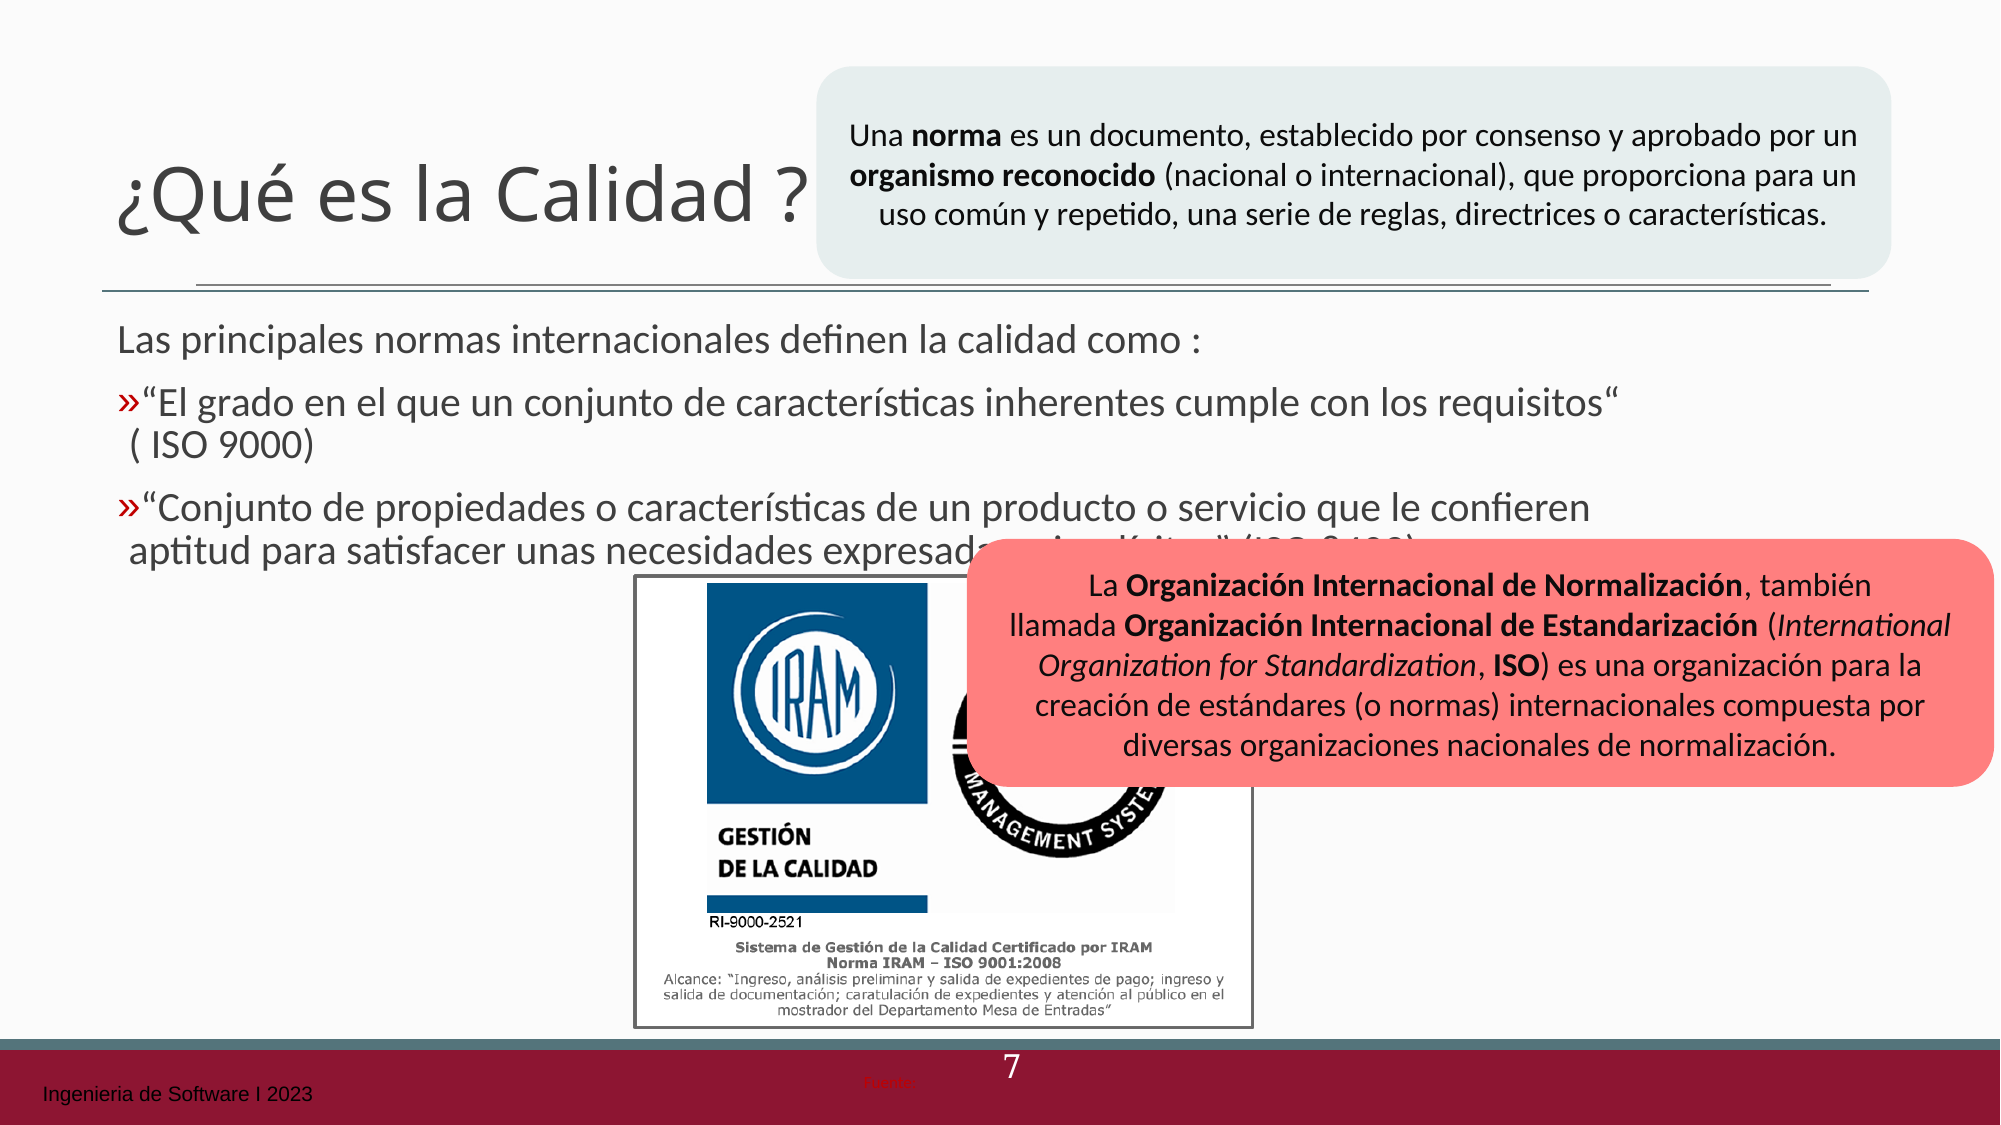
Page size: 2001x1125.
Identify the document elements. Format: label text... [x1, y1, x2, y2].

text_box Una norma es un documento, establecido por consenso y aprobado por un organismo reconocido (nacional o internacional), que proporciona para un uso común y repetido, una serie de reglas, directrices o características. [816, 66, 1892, 279]
slide_number 7 [1709, 467, 1998, 640]
text_box 7 [964, 1037, 1059, 1104]
footer Ingenieria de Software I 2023 [27, 1075, 382, 1111]
text_box La Organización Internacional de Normalización, también llamada Organización Internacional de Estandarización (International Organization for Standardization, ISO) es una organización para la creación de estándares (o normas) internacionales compuesta por diversas organizaciones nacionales de normalización. [967, 538, 1995, 787]
title ¿Qué es la Calidad ? [102, 105, 1870, 291]
list Las principales normas internacionales definen la calidad como : “El grado en el que un conjunto de características inherentes cumple con los requisitos“ ( ISO 9000) “Conjunto de propiedades o características de un producto o servicio que le confieren aptitud para satisfacer unas necesidades expresadas o implícitas” (ISO 8402) [102, 312, 1709, 1047]
picture [633, 573, 1254, 1029]
